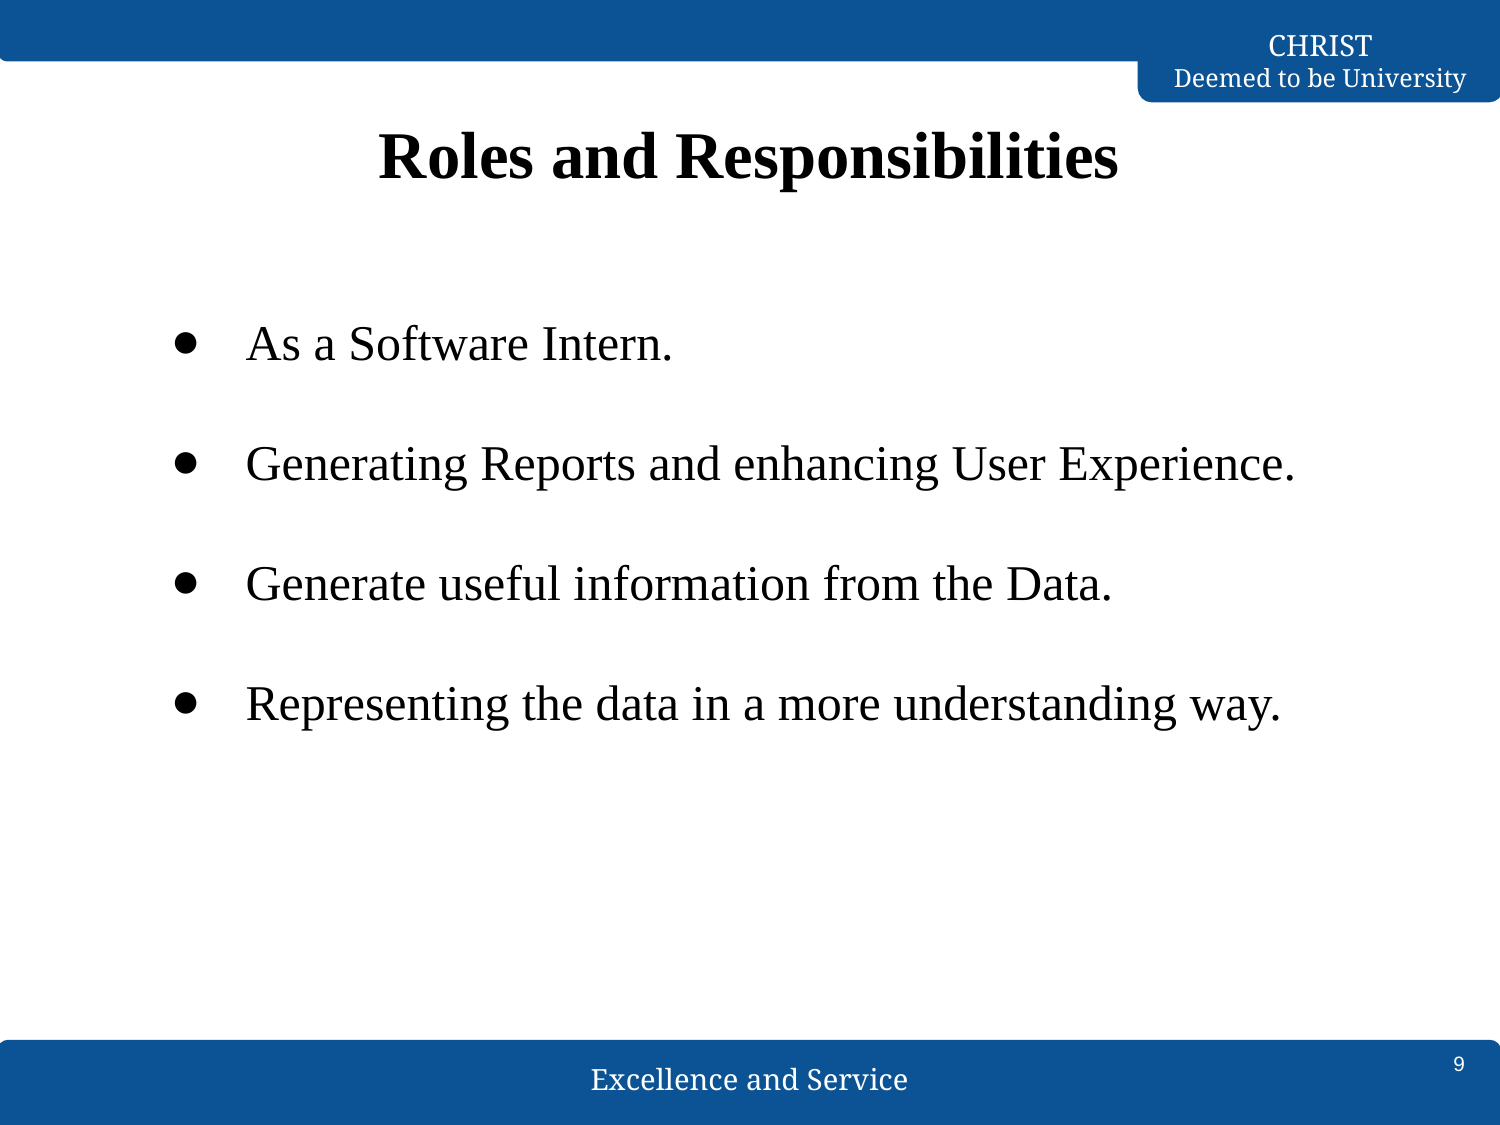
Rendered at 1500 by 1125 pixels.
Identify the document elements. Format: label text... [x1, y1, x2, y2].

list As a Software Intern. Generating Reports and enhancing User Experience. Generate useful information from the Data. Representing the data in a more understanding way. [118, 295, 1317, 797]
text_box [1389, 1020, 1480, 1106]
title Roles and Responsibilities [51, 97, 1449, 223]
